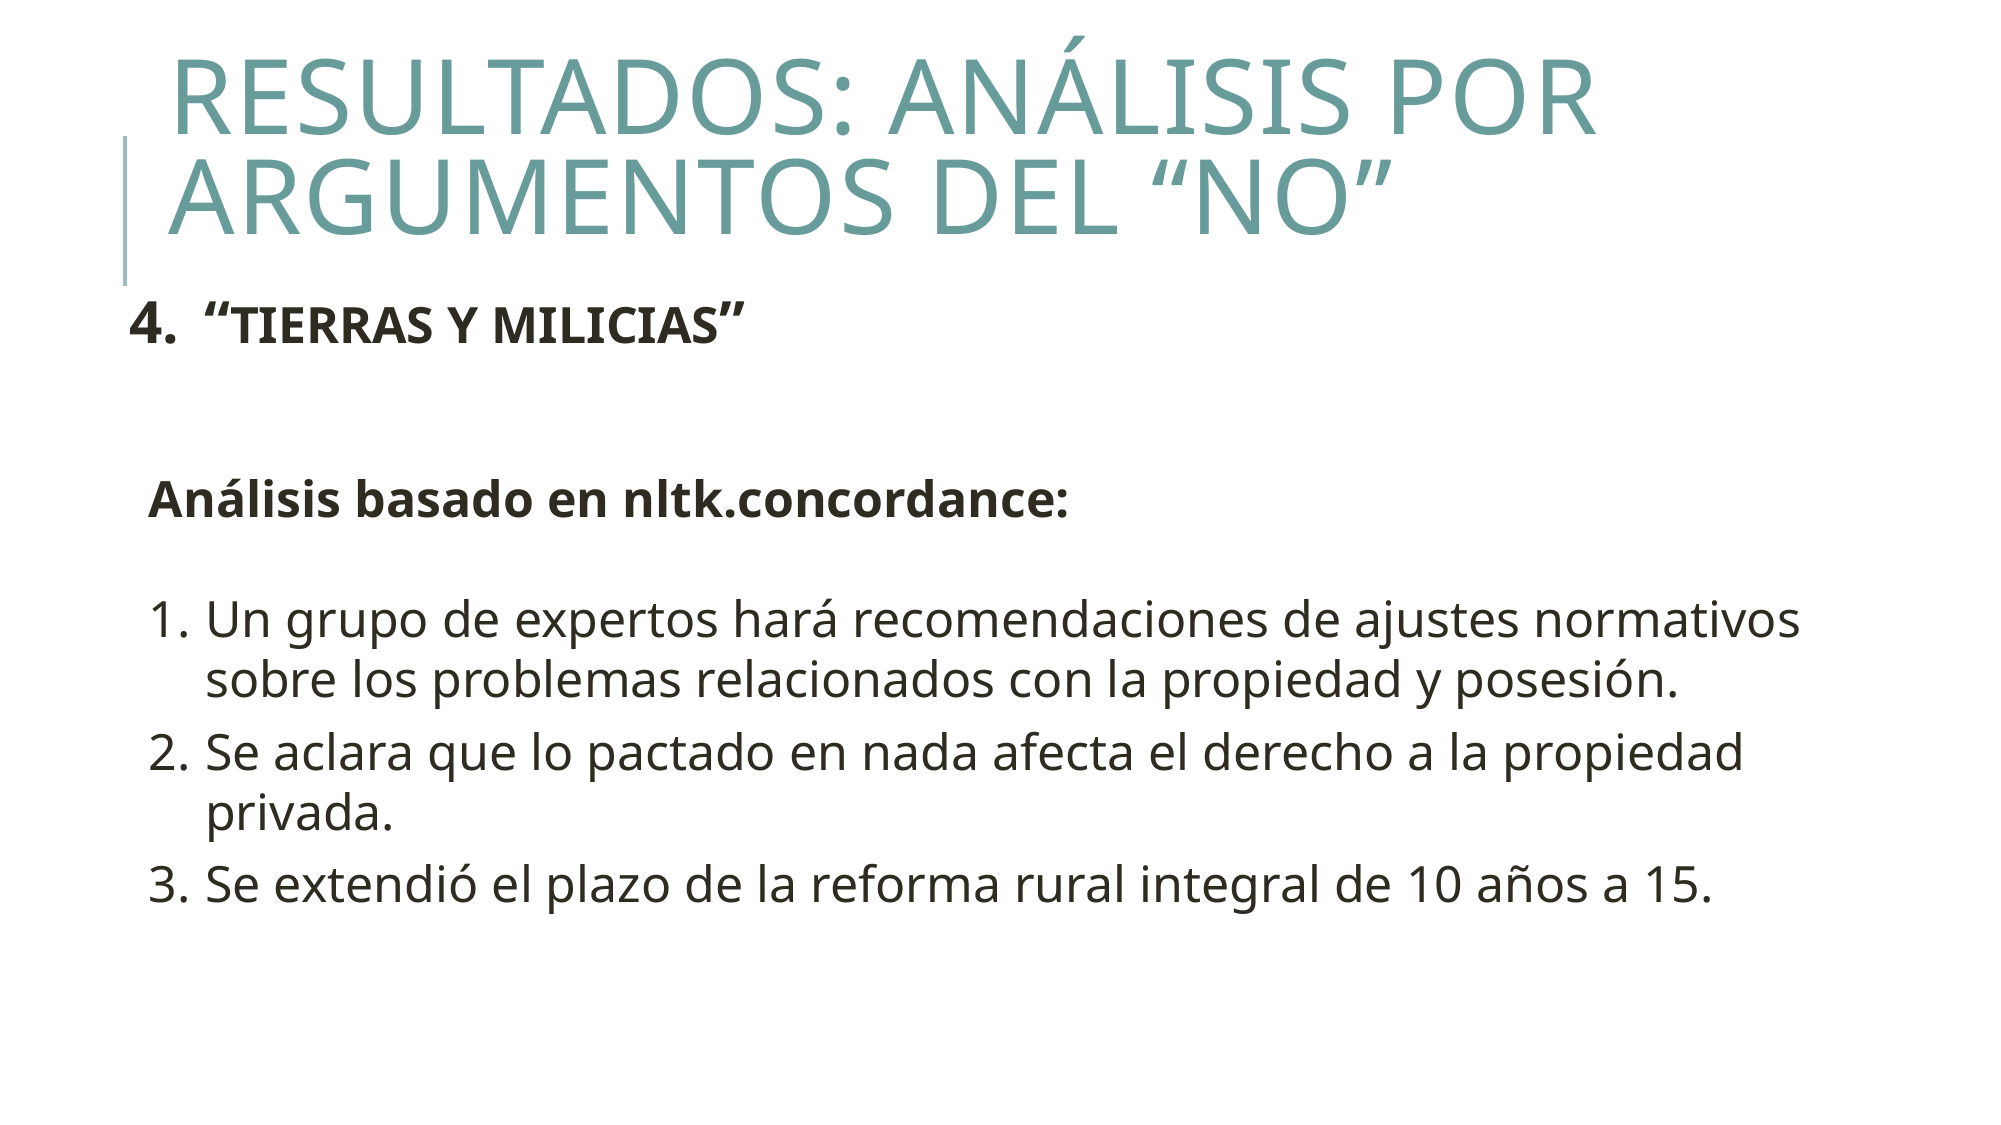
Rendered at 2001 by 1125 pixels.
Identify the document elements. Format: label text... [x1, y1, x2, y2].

text_box “TIERRAS Y MILICIAS” [114, 277, 1268, 363]
title RESULTADOS: ANÁLISIS POR ARGUMENTOS DEL “NO” [153, 31, 1941, 278]
text_box Análisis basado en nltk.concordance: Un grupo de expertos hará recomendaciones de ajustes normativos sobre los problemas relacionados con la propiedad y posesión. Se aclara que lo pactado en nada afecta el derecho a la propiedad privada. Se extendió el plazo de la reforma rural integral de 10 años a 15. [134, 460, 1961, 993]
